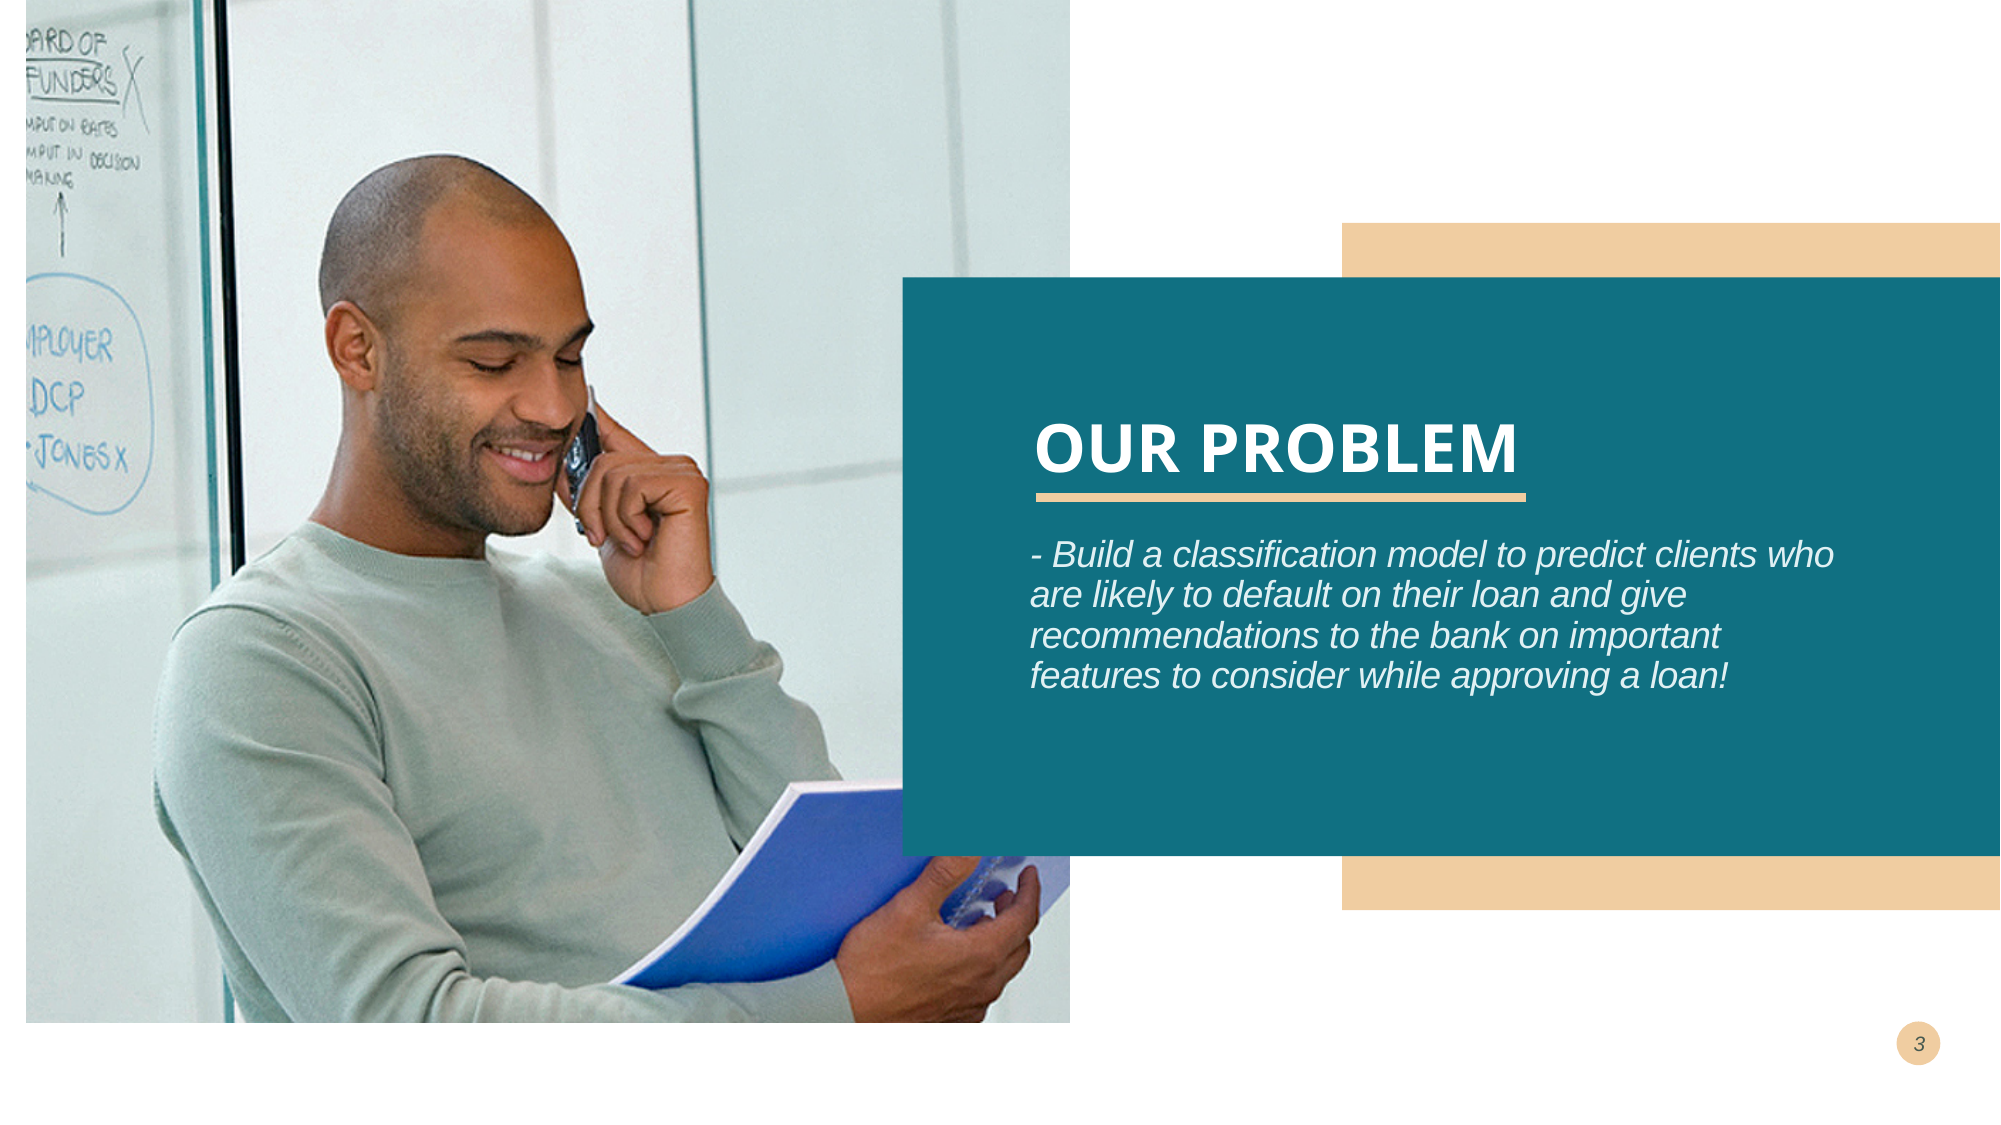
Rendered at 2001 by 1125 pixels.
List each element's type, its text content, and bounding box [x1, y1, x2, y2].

text_box - Build a classification model to predict clients who are likely to default on their loan and give recommendations to the bank on important features to consider while approving a loan! [1070, 527, 1866, 791]
text_box [1342, 857, 2000, 911]
text_box [1070, 277, 2000, 857]
text_box [1342, 222, 2000, 277]
slide_number 3 [1881, 1012, 1940, 1073]
title OUR PROBLEM [1070, 382, 1866, 520]
picture [26, 0, 1070, 1023]
